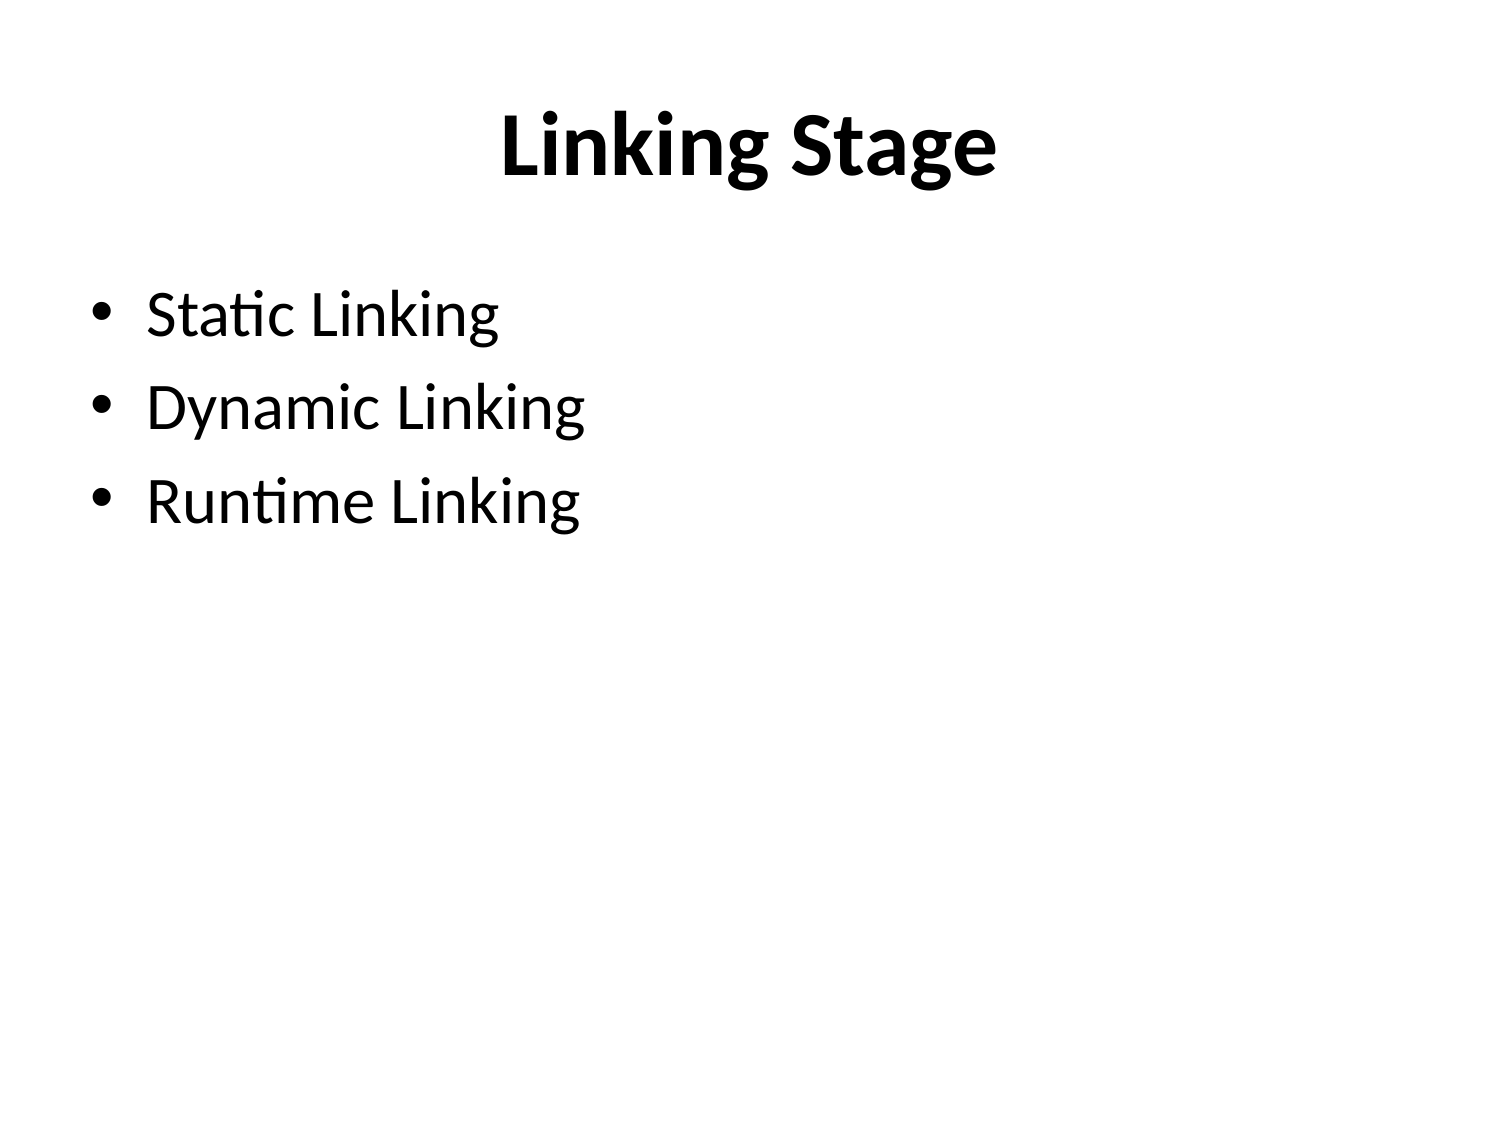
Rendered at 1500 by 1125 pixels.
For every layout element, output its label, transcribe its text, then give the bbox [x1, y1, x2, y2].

list Static Linking Dynamic Linking Runtime Linking [75, 262, 1425, 1005]
title Linking Stage [75, 45, 1425, 233]
